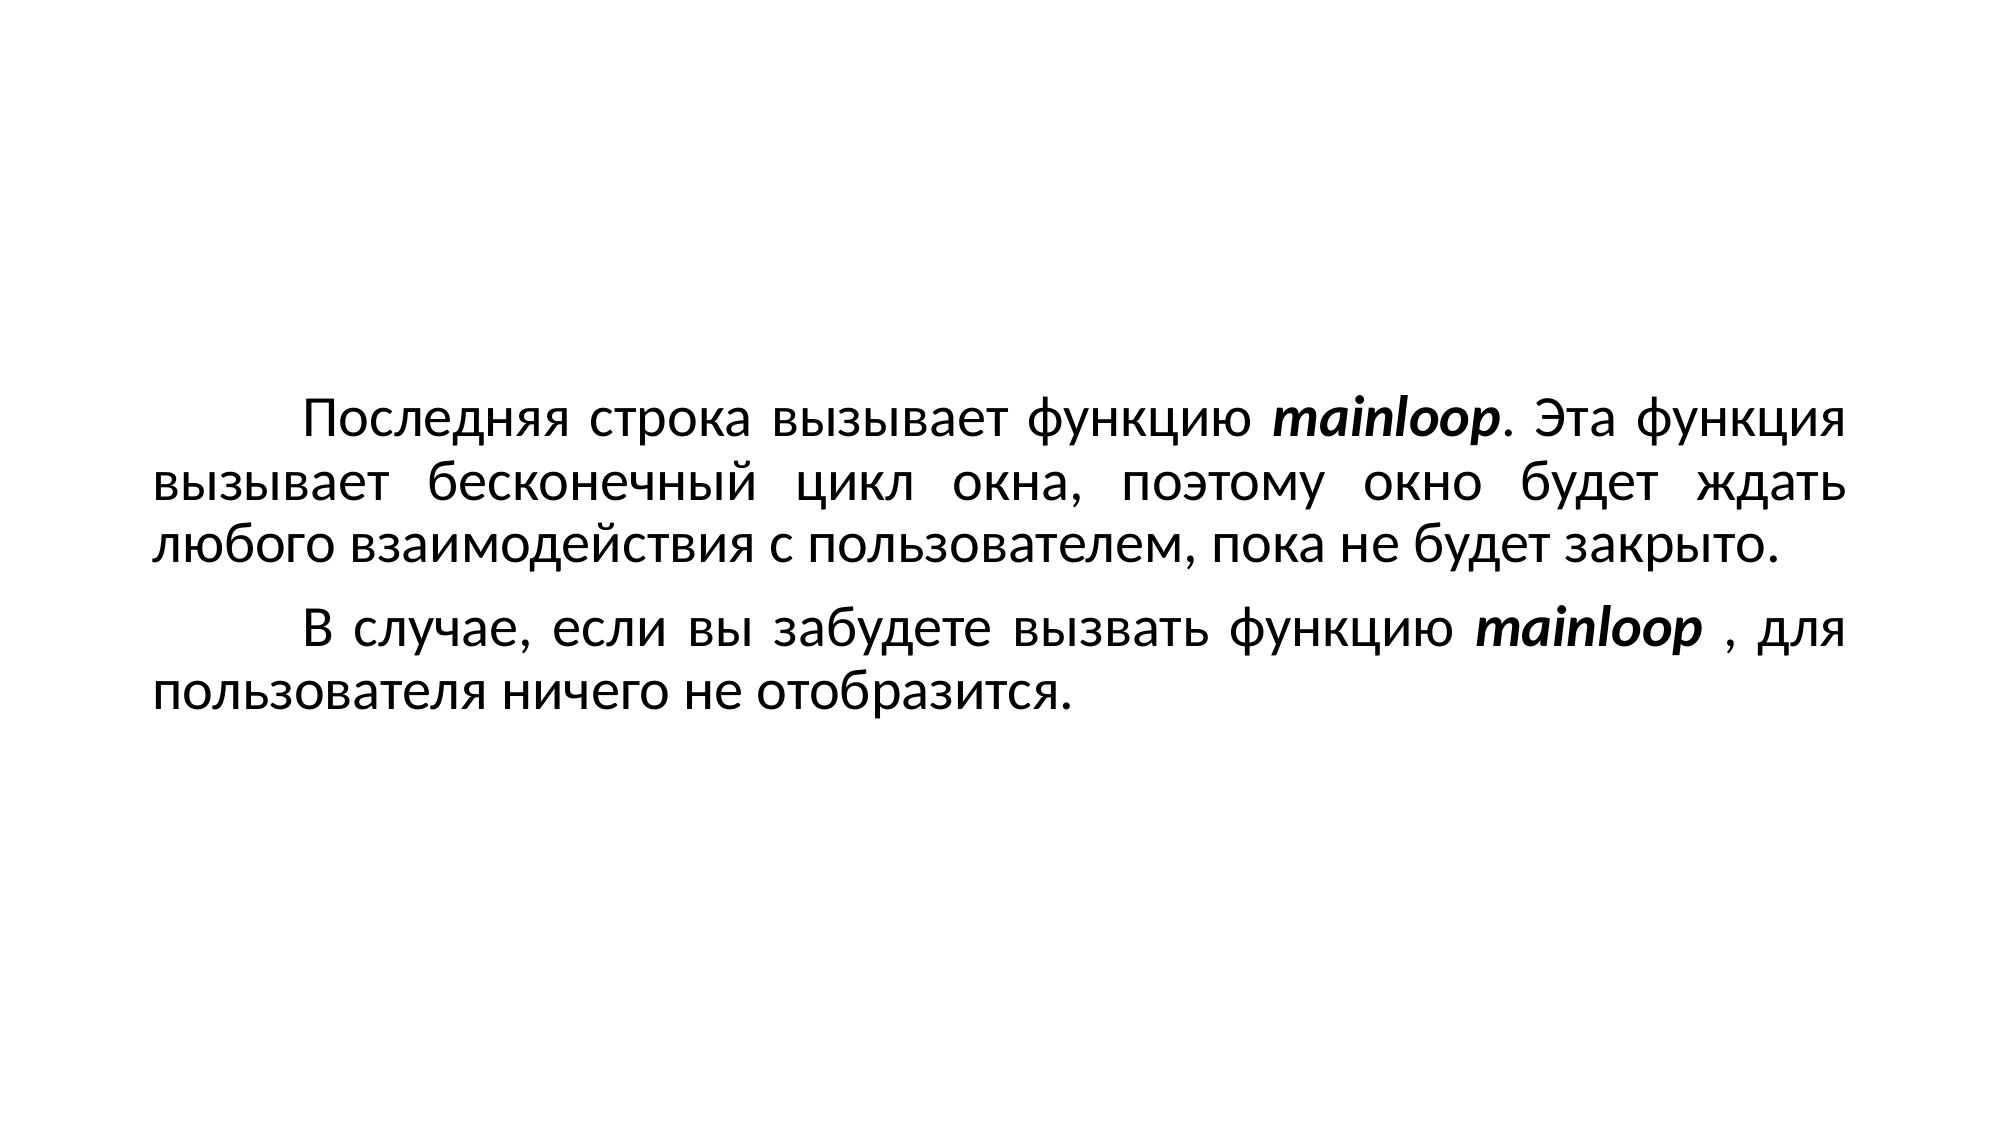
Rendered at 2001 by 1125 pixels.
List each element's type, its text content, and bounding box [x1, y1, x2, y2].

list Последняя строка вызывает функцию mainloop. Эта функция вызывает бесконечный цикл окна, поэтому окно будет ждать любого взаимодействия с пользователем, пока не будет закрыто. В случае, если вы забудете вызвать функцию mainloop , для пользователя ничего не отобразится. [137, 379, 1863, 746]
